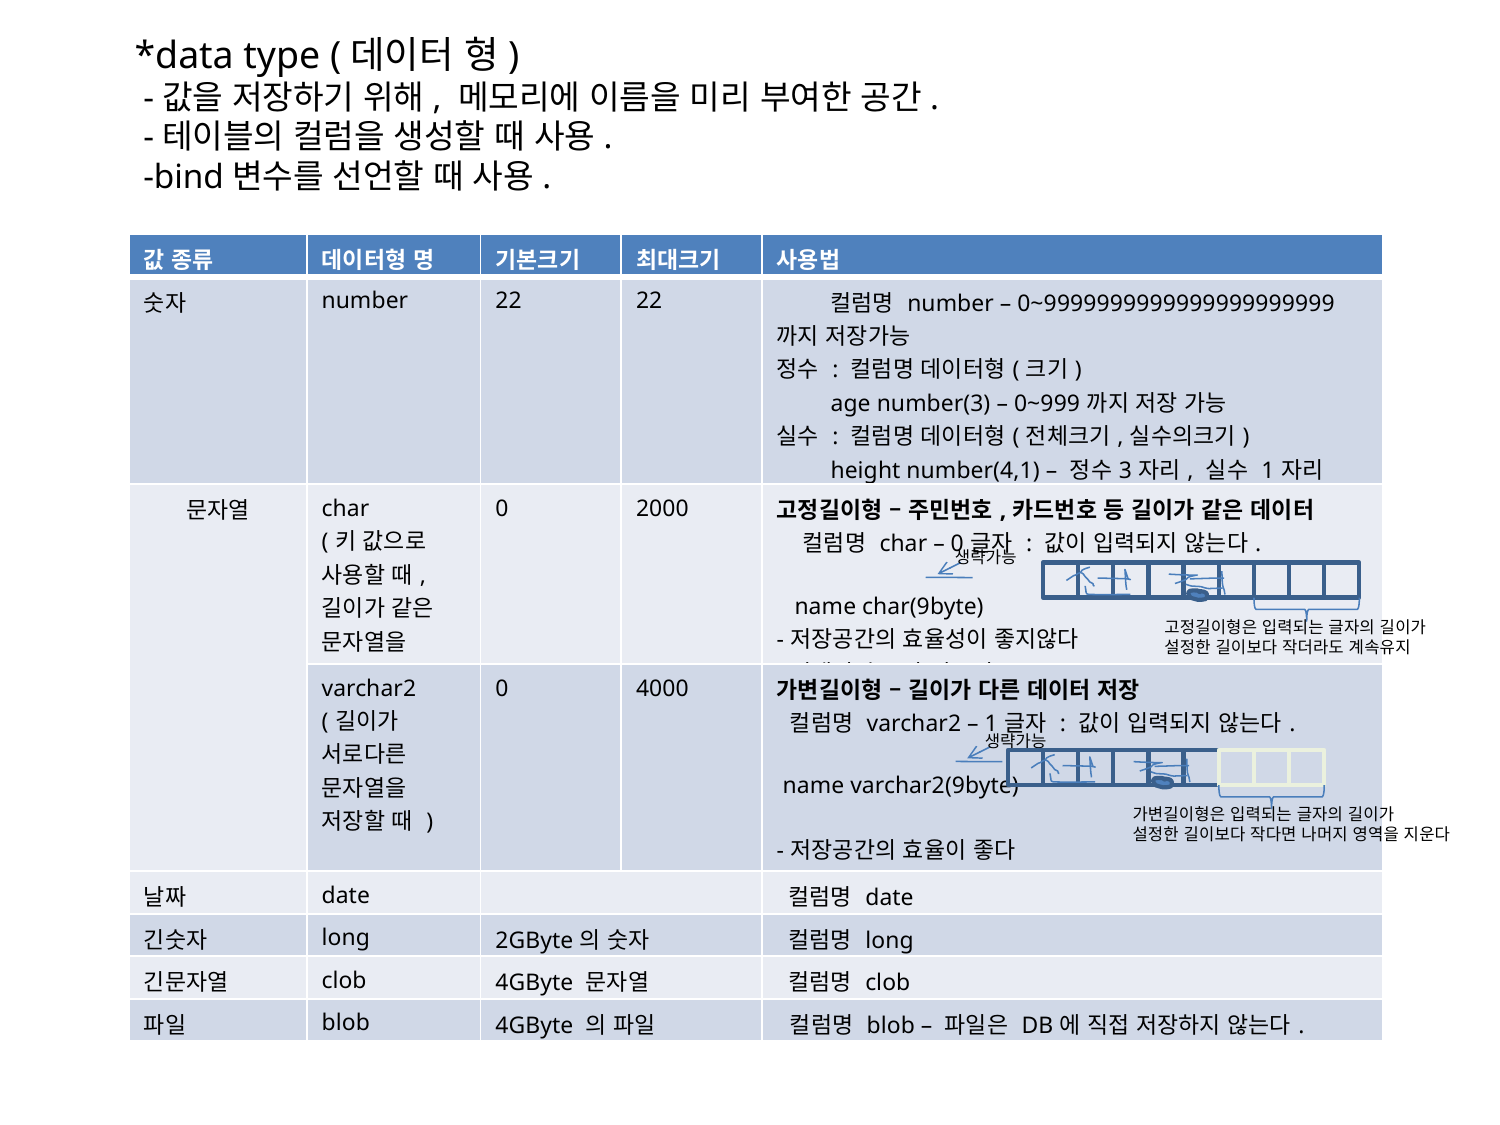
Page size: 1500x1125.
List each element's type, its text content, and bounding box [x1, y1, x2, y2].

text_box [1181, 748, 1217, 787]
table_cell number [308, 280, 480, 483]
text_box [1111, 748, 1146, 787]
text_box [1076, 560, 1111, 590]
table_cell varchar2 (길이가 서로다른 문자열을 저장할 때 ) [308, 665, 480, 870]
text_box [1084, 585, 1131, 596]
text_box [1185, 758, 1191, 783]
table_cell 컬럼명 clob [763, 957, 1382, 998]
text_box 생략가능 [970, 723, 1062, 758]
table_header 값 종류 [130, 235, 306, 274]
text_box [1062, 756, 1096, 778]
text_box [1252, 748, 1287, 785]
text_box *data type (데이터 형) -값을 저장하기 위해, 메모리에 이름을 미리 부여한 공간. -테이블의 컬럼을 생성할 때 사용. -bind변수를 선언할 때 사용. [119, 23, 955, 203]
table_cell 4GByte 의 파일 [481, 1000, 761, 1040]
table_cell 22 [481, 280, 620, 483]
table_cell date [308, 872, 480, 913]
text_box [1006, 748, 1041, 787]
text_box [1287, 560, 1322, 597]
text_box [1076, 574, 1111, 600]
table_header 최대크기 [622, 235, 761, 274]
table_header 사용법 [763, 235, 1382, 274]
table_cell 가변길이형 – 길이가 다른 데이터 저장 컬럼명 varchar2 – 1글자 : 값이 입력되지 않는다. name varchar2(9byte) -저장공간의 효율이 좋다 -검색의 속도가 느리다 [763, 665, 1382, 870]
table_cell 0 [481, 485, 620, 663]
text_box [1146, 560, 1181, 600]
table_cell 2GByte의 숫자 [481, 915, 761, 955]
text_box [1030, 753, 1055, 769]
text_box [1217, 560, 1252, 600]
table_cell 파일 [130, 1000, 306, 1040]
table_cell 2000 [622, 485, 761, 663]
text_box [1221, 571, 1226, 595]
text_box [1146, 748, 1181, 765]
text_box [1185, 583, 1222, 590]
table_cell 컬럼명 long [763, 915, 1382, 955]
table_cell 긴숫자 [130, 915, 306, 955]
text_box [937, 562, 962, 575]
table_cell 고정길이형 – 주민번호,카드번호 등 길이가 같은 데이터 컬럼명 char – 0글자 : 값이 입력되지 않는다. name char(9byte) -저장공간의 효율성이 좋지않다 -검색의 속도가 빠르다. [763, 485, 1382, 663]
table_cell 4GByte 문자열 [481, 957, 761, 998]
table_header 데이터형 명 [308, 235, 480, 274]
text_box [1045, 759, 1060, 775]
text_box [1097, 568, 1132, 590]
table_cell blob [308, 1000, 480, 1040]
text_box [1049, 773, 1096, 783]
table_cell 날짜 [130, 872, 306, 913]
text_box [1041, 748, 1076, 778]
table_cell 숫자 [130, 280, 306, 483]
text_box [1181, 560, 1217, 577]
table_cell [481, 872, 761, 913]
text_box [1146, 766, 1181, 787]
text_box [1186, 588, 1210, 602]
table_cell 컬럼명 number – 0~9999999999999999999999 까지 저장가능 정수 : 컬럼명 데이터형(크기) age number(3) – 0~999까지 저장 가능 실수 : 컬럼명 데이터형(전체크기,실수의크기) height number(4,1) – 정수3자리, 실수 1자리 정수자리가 초과하면 error 발생 [763, 280, 1382, 483]
text_box [1111, 560, 1146, 600]
table_cell char (키 값으로 사용할 때, 길이가 같은 문자열을 저장할 때) [308, 485, 480, 663]
text_box [1150, 771, 1187, 777]
text_box [1133, 760, 1163, 772]
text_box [966, 746, 991, 759]
text_box [1218, 785, 1326, 796]
table_header 기본크기 [481, 235, 620, 274]
text_box [1287, 748, 1326, 785]
table_cell 긴문자열 [130, 957, 306, 998]
table_cell 문자열 [130, 485, 306, 870]
table_cell long [308, 915, 480, 955]
text_box 고정길이형은 입력되는 글자의 길이가 설정한 길이보다 작더라도 계속유지 [1149, 609, 1442, 664]
text_box [1154, 764, 1186, 768]
text_box [1253, 597, 1361, 609]
text_box [1181, 579, 1217, 600]
text_box [1151, 775, 1174, 790]
text_box [1065, 566, 1091, 582]
text_box [1080, 572, 1095, 587]
table_cell 4000 [622, 665, 761, 870]
text_box [1168, 573, 1199, 585]
table_cell 0 [481, 665, 620, 870]
text_box [1322, 560, 1361, 597]
text_box [1076, 748, 1111, 787]
text_box [1217, 748, 1252, 787]
text_box [1041, 560, 1076, 600]
table_cell 컬럼명 blob – 파일은 DB에 직접 저장하지 않는다. [763, 1000, 1382, 1040]
table_cell clob [308, 957, 480, 998]
table_cell 22 [622, 280, 761, 483]
text_box [1041, 762, 1076, 787]
text_box 생략가능 [940, 538, 1033, 574]
table_cell 컬럼명 date [763, 872, 1382, 913]
text_box [1252, 560, 1287, 600]
text_box 가변길이형은 입력되는 글자의 길이가 설정한 길이보다 작다면 나머지 영역을 지운다 [1117, 796, 1466, 852]
